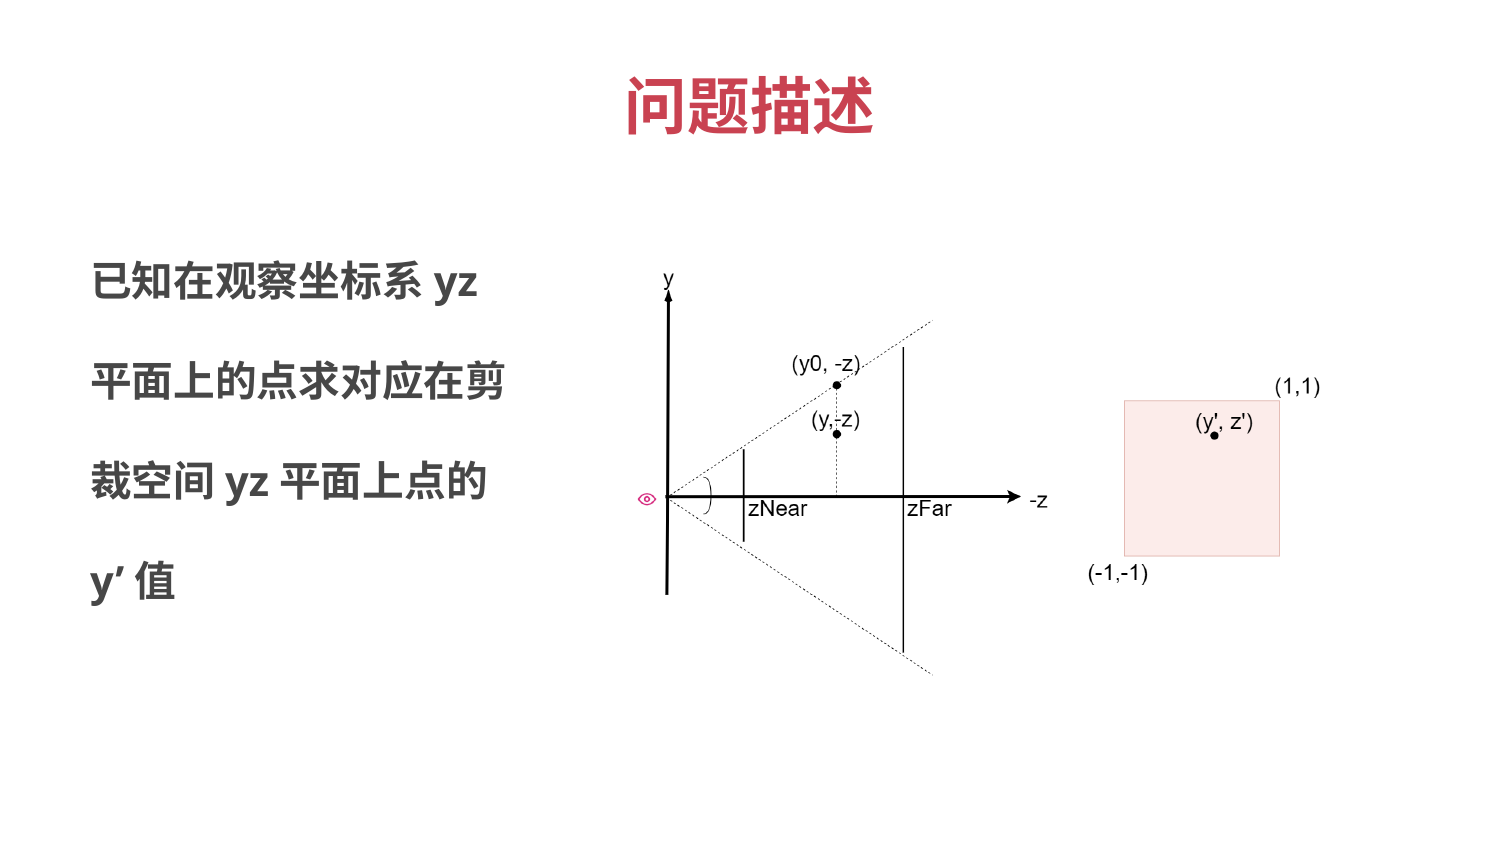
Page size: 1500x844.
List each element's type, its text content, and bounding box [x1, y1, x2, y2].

title 问题描述 [74, 33, 1426, 175]
picture [620, 237, 1353, 713]
